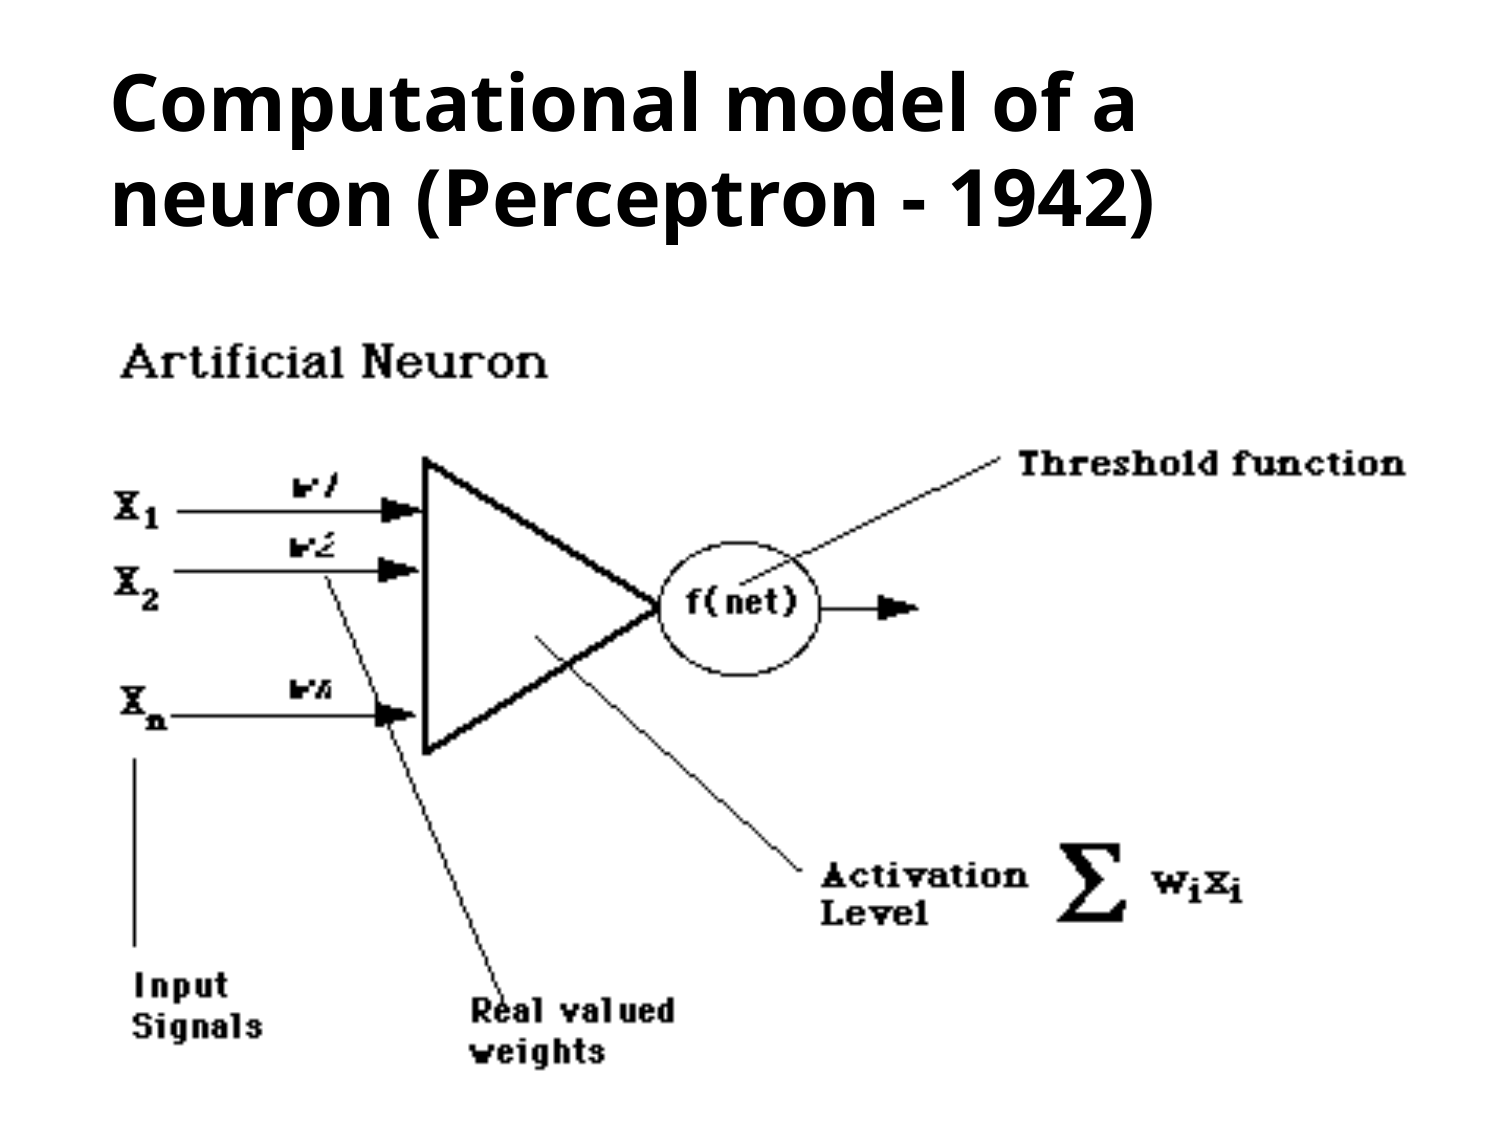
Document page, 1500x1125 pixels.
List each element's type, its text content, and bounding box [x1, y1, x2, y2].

title Computational model of a neuron (Perceptron - 1942) [93, 49, 1407, 250]
picture [112, 335, 1413, 1078]
